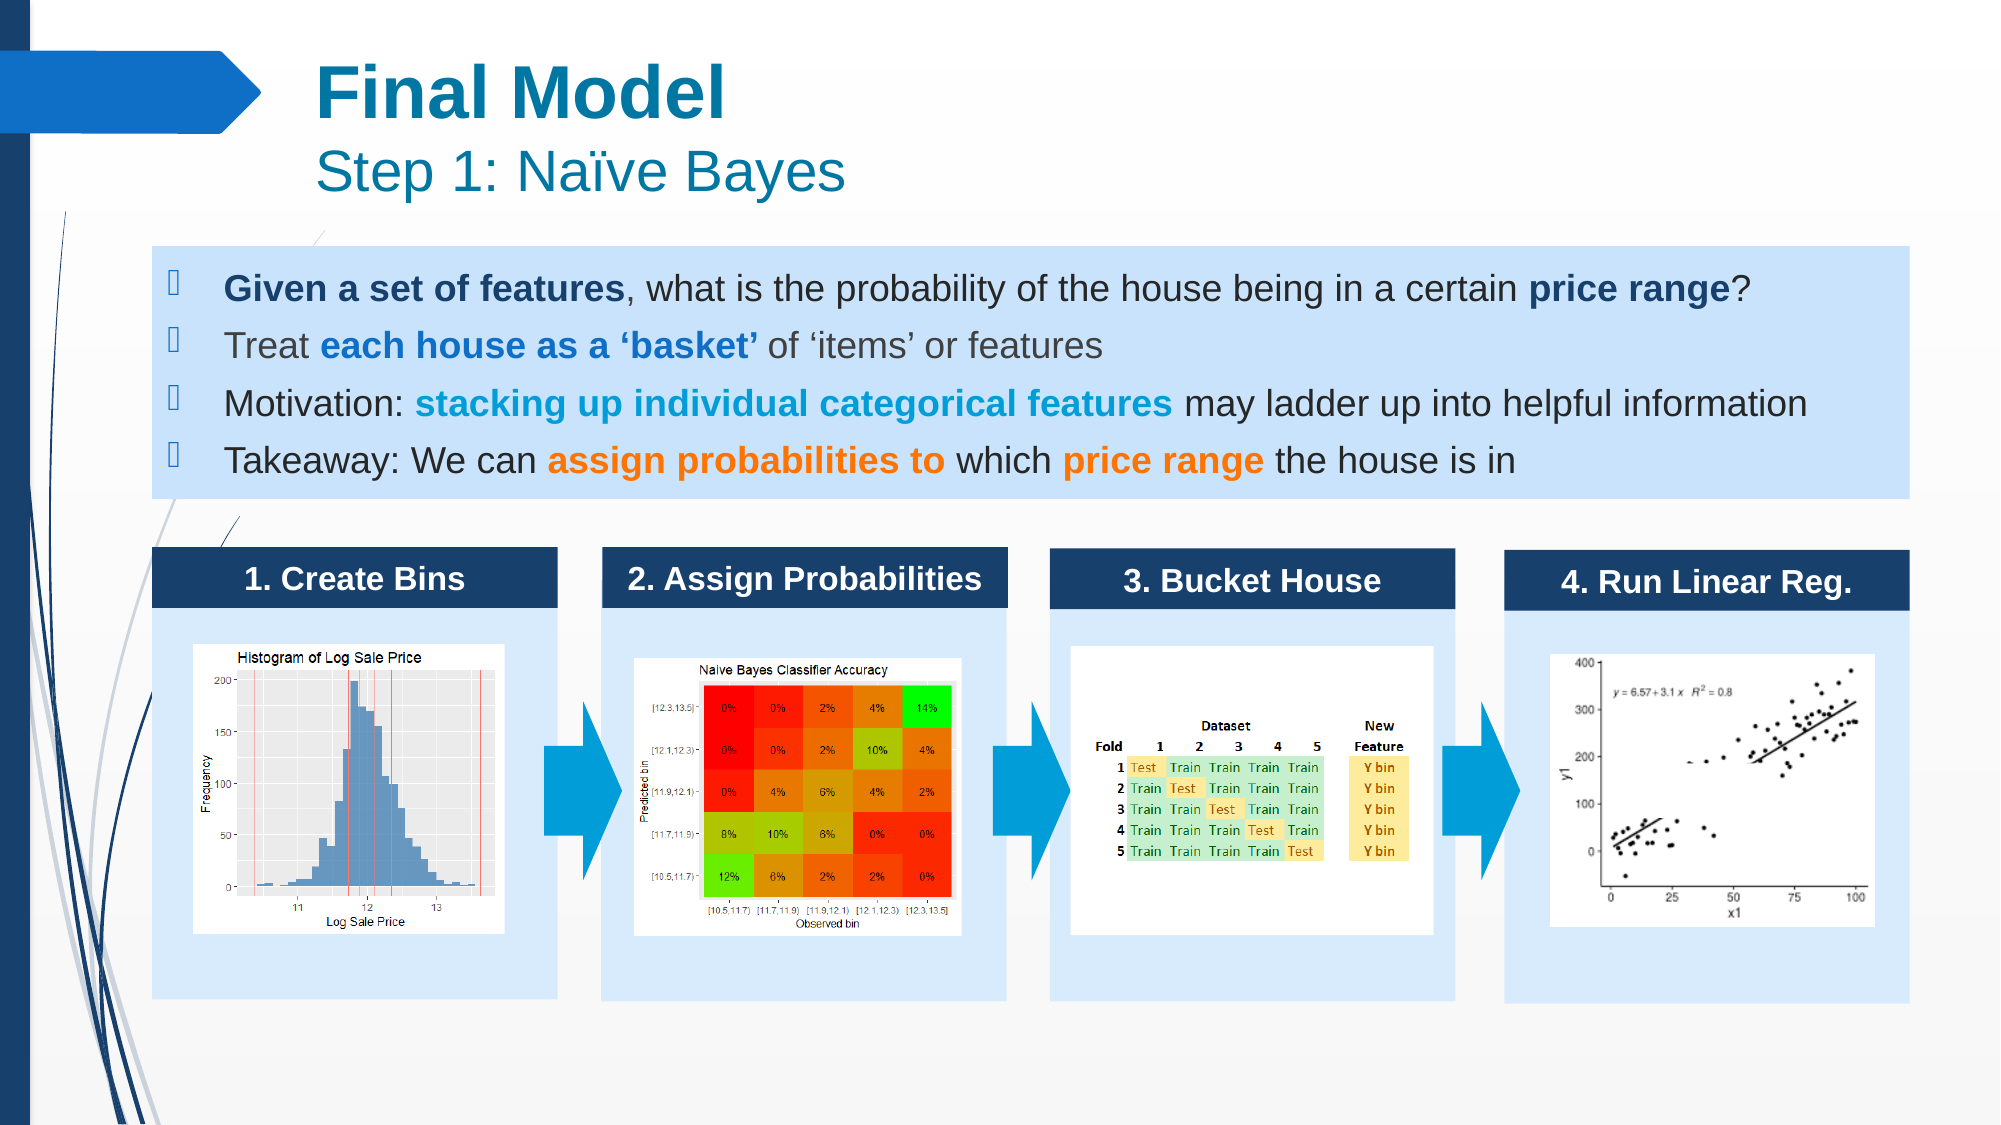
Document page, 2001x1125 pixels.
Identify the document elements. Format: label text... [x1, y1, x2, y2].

picture [1550, 654, 1875, 928]
list Given a set of features, what is the probability of the house being in a certain price range? Treat each house as a ‘basket’ of ‘items’ or features Motivation: stacking up individual categorical features may ladder up into helpful information Takeaway: We can assign probabilities to which price range the house is in [152, 246, 1910, 500]
text_box 4. Run Linear Reg. [1504, 549, 1910, 577]
picture [1090, 715, 1414, 867]
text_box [151, 577, 1910, 1004]
picture [633, 658, 962, 936]
text_box 3. Bucket House [1049, 548, 1456, 577]
picture [192, 643, 505, 934]
text_box 1. Create Bins [152, 547, 558, 577]
text_box 2. Assign Probabilities [602, 547, 1008, 577]
title Final Model Step 1: Naïve Bayes [300, 35, 1762, 246]
